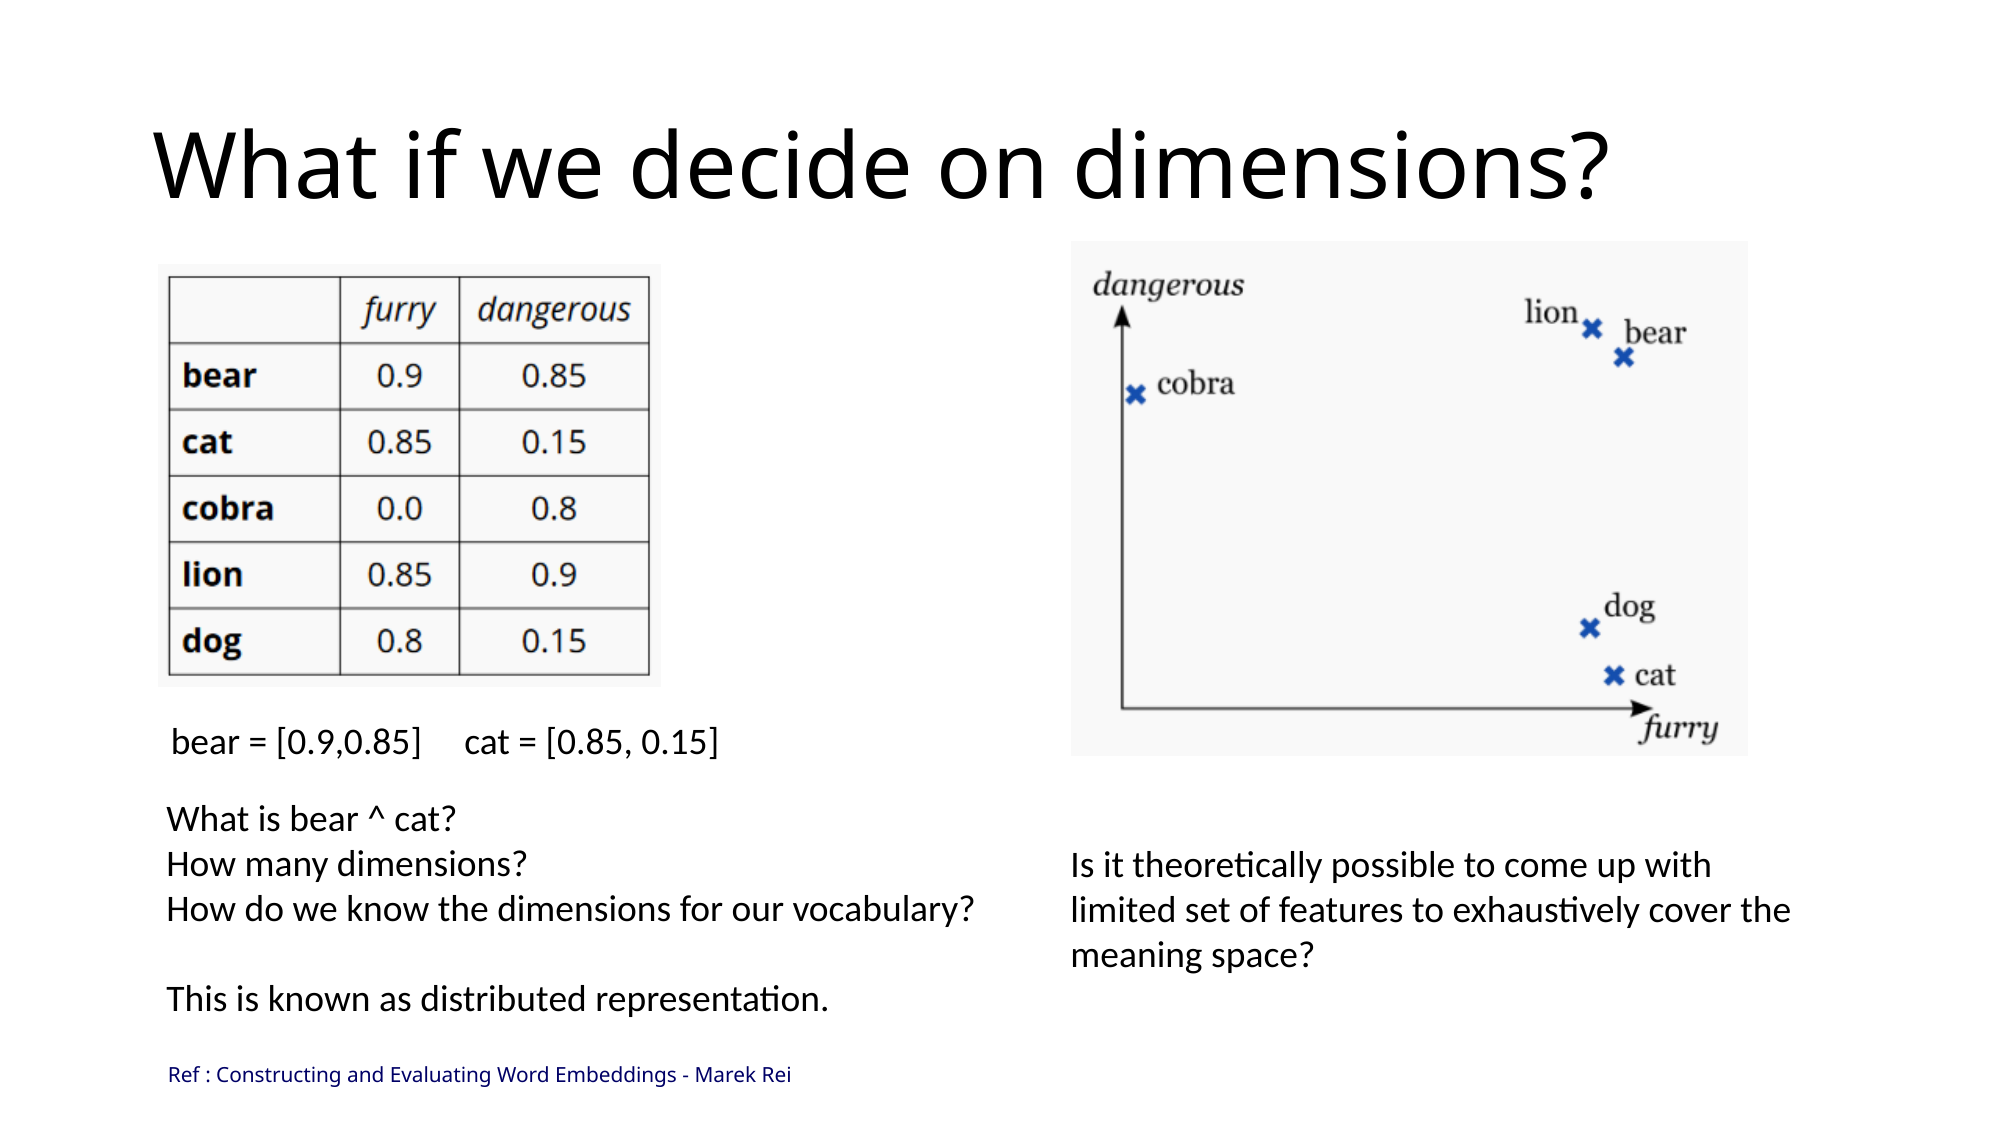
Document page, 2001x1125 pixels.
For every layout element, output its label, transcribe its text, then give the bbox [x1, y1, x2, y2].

picture [1070, 241, 1748, 756]
title What if we decide on dimensions? [137, 59, 1863, 278]
text_box bear = [0.9,0.85] cat = [0.85, 0.15] [156, 709, 761, 770]
text_box Ref : Constructing and Evaluating Word Embeddings - Marek Rei [153, 1056, 1369, 1095]
text_box What is bear ^ cat? How many dimensions? How do we know the dimensions for our vocabulary? This is known as distributed representation. [151, 786, 1008, 1027]
text_box Is it theoretically possible to come up with limited set of features to exhaustively cover the meaning space? [1055, 832, 1834, 983]
picture [158, 264, 661, 687]
